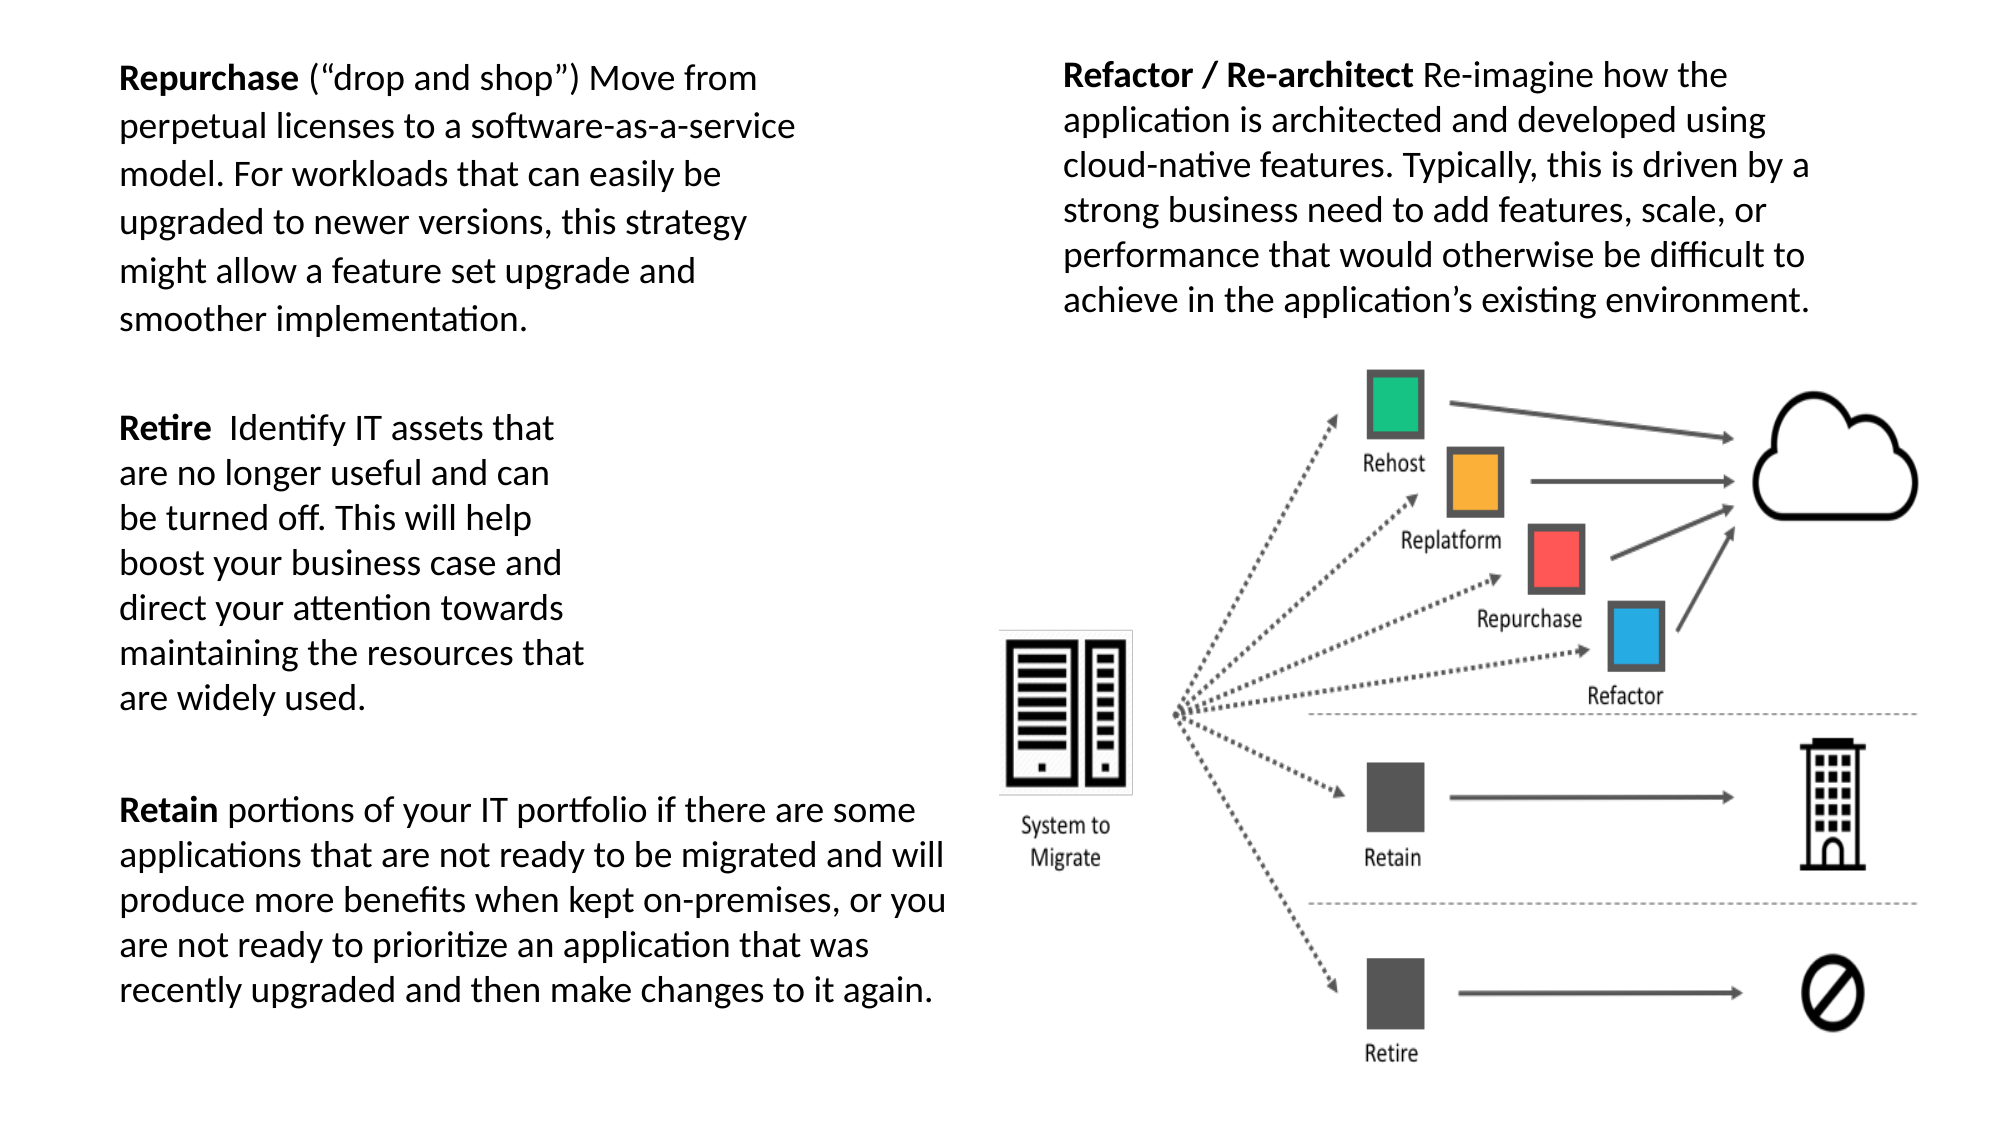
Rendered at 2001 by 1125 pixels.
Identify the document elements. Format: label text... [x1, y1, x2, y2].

text_box Repurchase (“drop and shop”) Move from perpetual licenses to a software-as-a-service model. For workloads that can easily be upgraded to newer versions, this strategy might allow a feature set upgrade and smoother implementation. [104, 42, 835, 347]
text_box Refactor / Re-architect Re-imagine how the application is architected and developed using cloud-native features. Typically, this is driven by a strong business need to add features, scale, or performance that would otherwise be difficult to achieve in the application’s existing environment. [1048, 42, 1876, 328]
text_box Retire Identify IT assets that are no longer useful and can be turned off. This will help boost your business case and direct your attention towards maintaining the resources that are widely used. [104, 395, 609, 726]
text_box Retain portions of your IT portfolio if there are some applications that are not ready to be migrated and will produce more benefits when kept on-premises, or you are not ready to prioritize an application that was recently upgraded and then make changes to it again. [104, 777, 975, 1018]
picture [999, 330, 1931, 1088]
